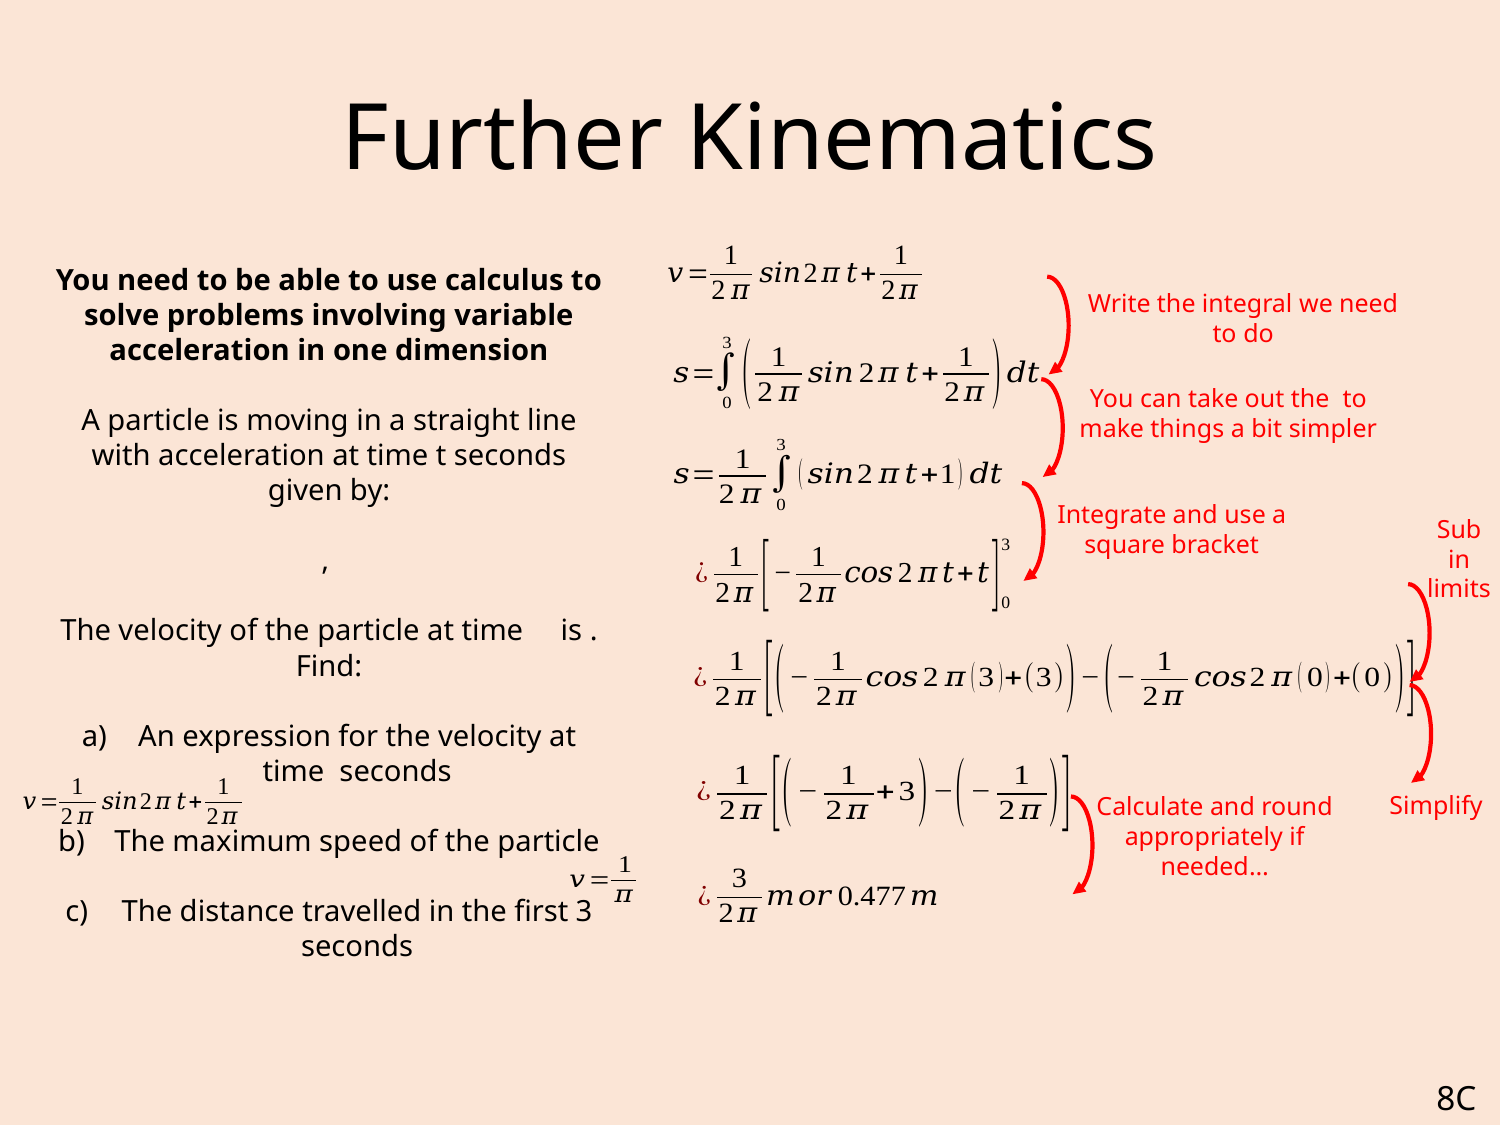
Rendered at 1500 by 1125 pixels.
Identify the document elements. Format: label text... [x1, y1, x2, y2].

text_box [1041, 378, 1064, 477]
text_box Sub in limits [1407, 505, 1500, 611]
text_box [1070, 795, 1087, 895]
text_box 8C [1412, 1074, 1500, 1125]
text_box Calculate and round appropriately if needed… [1079, 783, 1350, 889]
text_box Write the integral we need to do [1064, 279, 1422, 355]
title Further Kinematics [103, 30, 1397, 249]
text_box Simplify [1372, 782, 1500, 827]
text_box [1409, 684, 1432, 782]
text_box Integrate and use a square bracket [1027, 490, 1316, 566]
text_box [1408, 611, 1431, 682]
text_box [1047, 276, 1065, 375]
text_box [1021, 482, 1038, 581]
